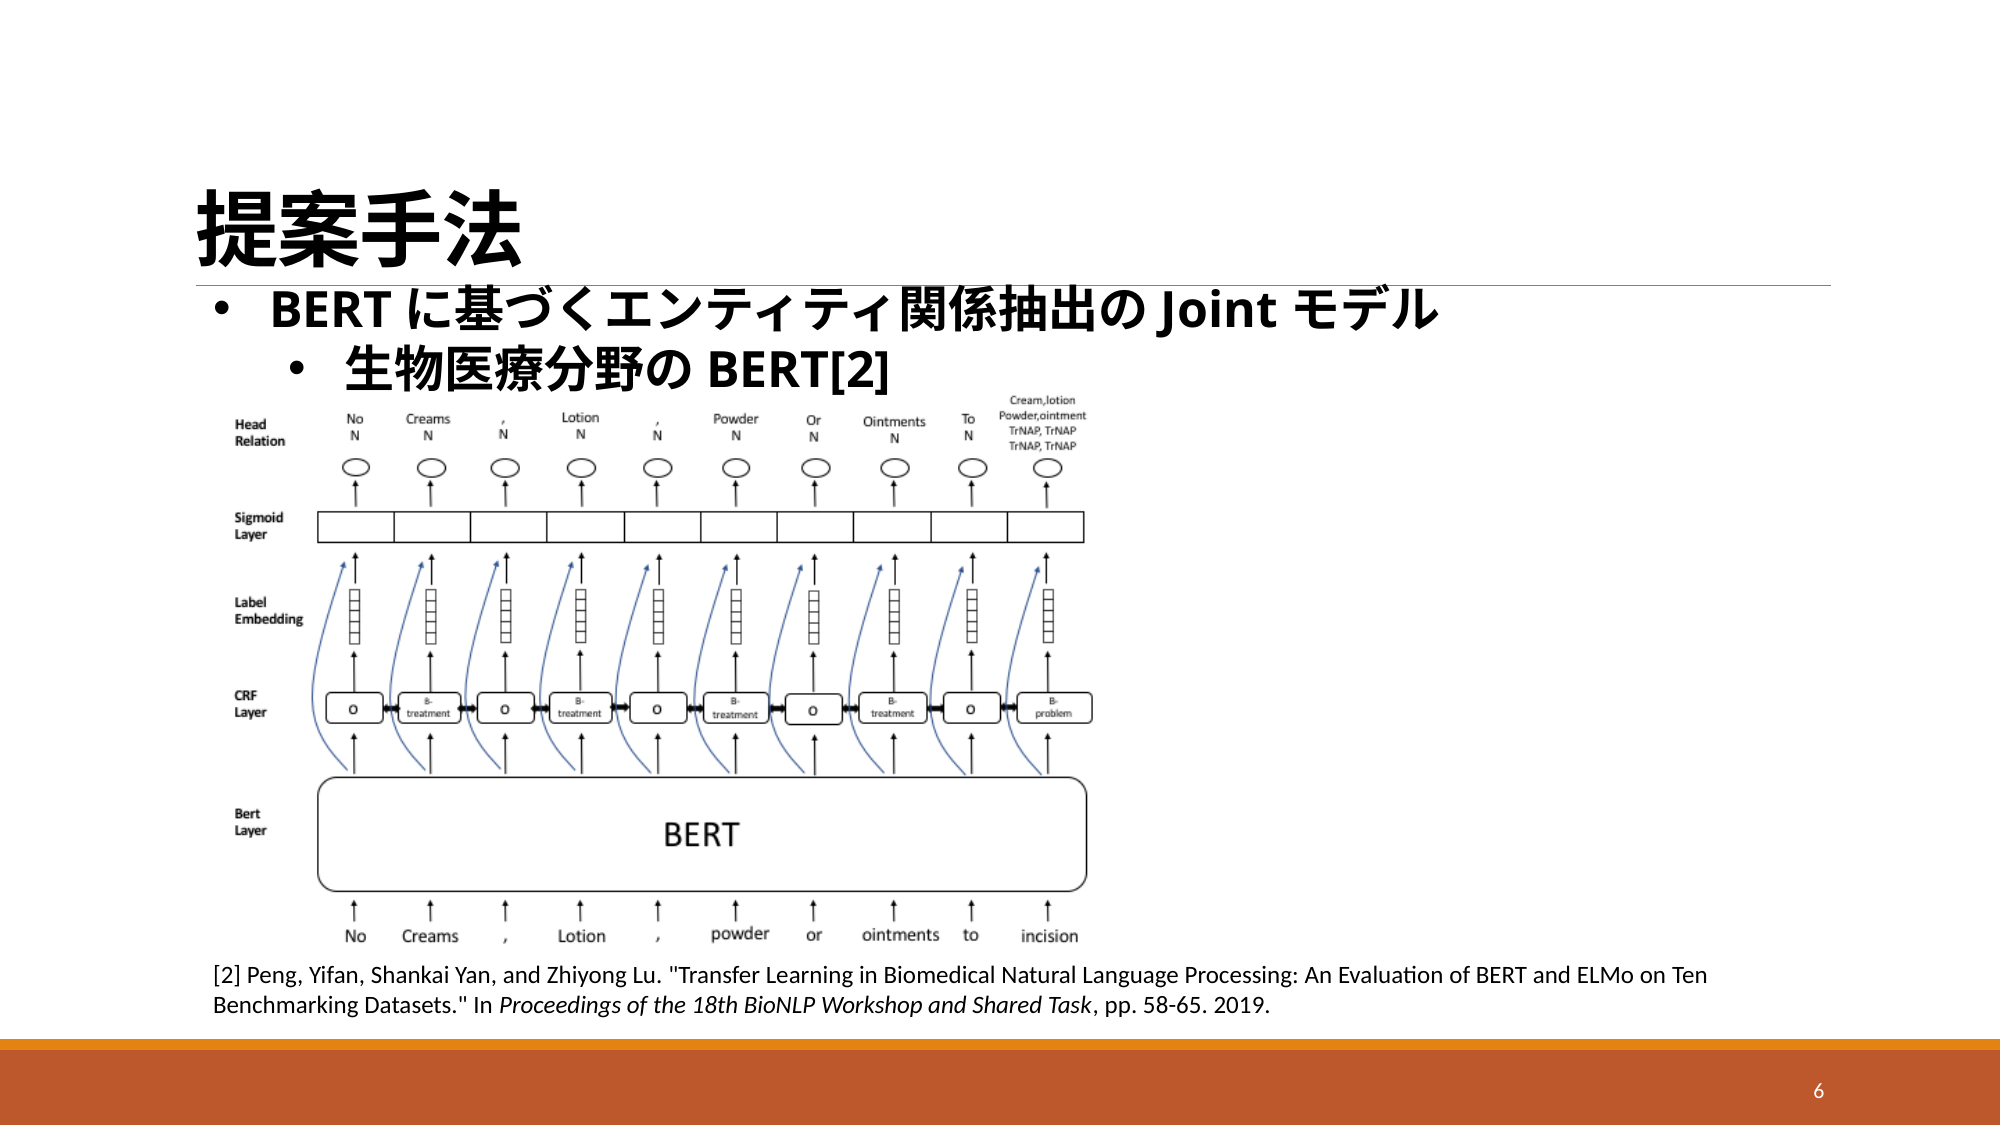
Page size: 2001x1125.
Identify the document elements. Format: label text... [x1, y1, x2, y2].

title 提案手法 [180, 47, 1923, 285]
text_box BERTに基づくエンティティ関係抽出のJointモデル 生物医療分野のBERT[2] [198, 270, 1463, 405]
text_box [2] Peng, Yifan, Shankai Yan, and Zhiyong Lu. "Transfer Learning in Biomedical Natural Language Processing: An Evaluation of BERT and ELMo on Ten Benchmarking Datasets." In Proceedings of the 18th BioNLP Workshop and Shared Task, pp. 58-65. 2019. [198, 951, 1840, 1072]
slide_number 6 [1624, 1072, 1840, 1120]
picture [179, 389, 1179, 952]
